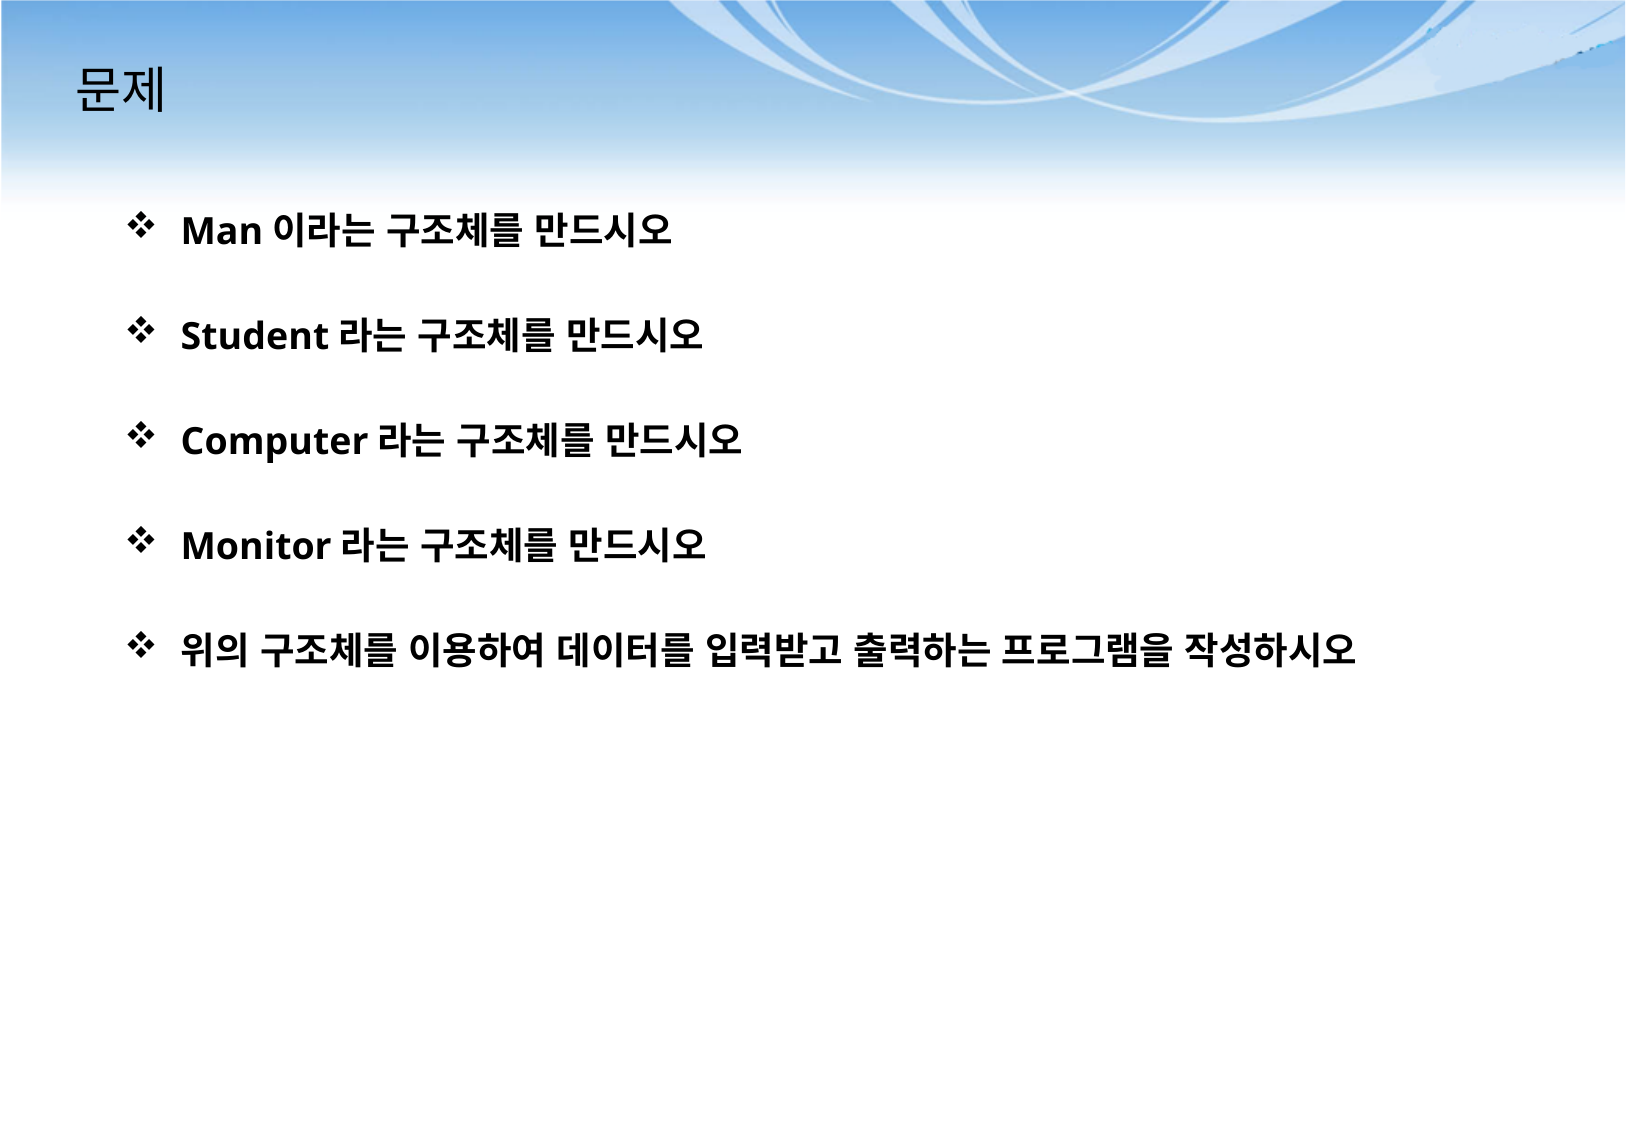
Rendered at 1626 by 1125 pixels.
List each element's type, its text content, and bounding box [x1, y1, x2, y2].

title 문제 [60, 48, 1001, 130]
picture [0, 0, 1626, 1125]
list Man이라는 구조체를 만드시오 Student라는 구조체를 만드시오 Computer라는 구조체를 만드시오 Monitor라는 구조체를 만드시오 위의 구조체를 이용하여 데이터를 입력받고 출력하는 프로그램을 작성하시오 [109, 198, 1510, 1037]
